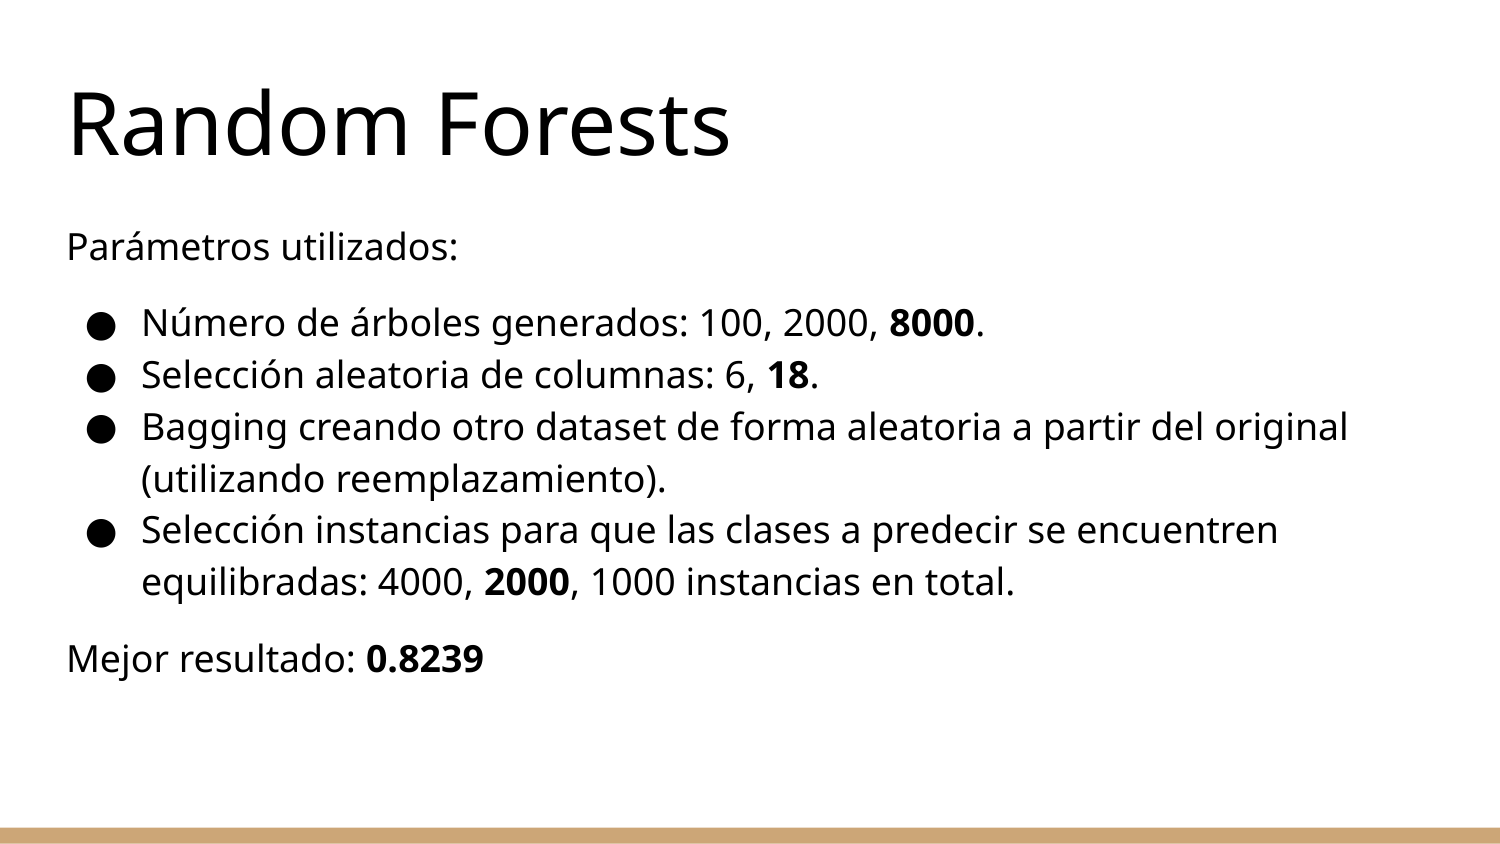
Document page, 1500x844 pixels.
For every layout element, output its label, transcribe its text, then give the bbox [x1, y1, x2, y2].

list Parámetros utilizados: Número de árboles generados: 100, 2000, 8000. Selección aleatoria de columnas: 6, 18. Bagging creando otro dataset de forma aleatoria a partir del original (utilizando reemplazamiento). Selección instancias para que las clases a predecir se encuentren equilibradas: 4000, 2000, 1000 instancias en total. Mejor resultado: 0.8239 [51, 200, 1449, 752]
title Random Forests [51, 51, 1449, 189]
